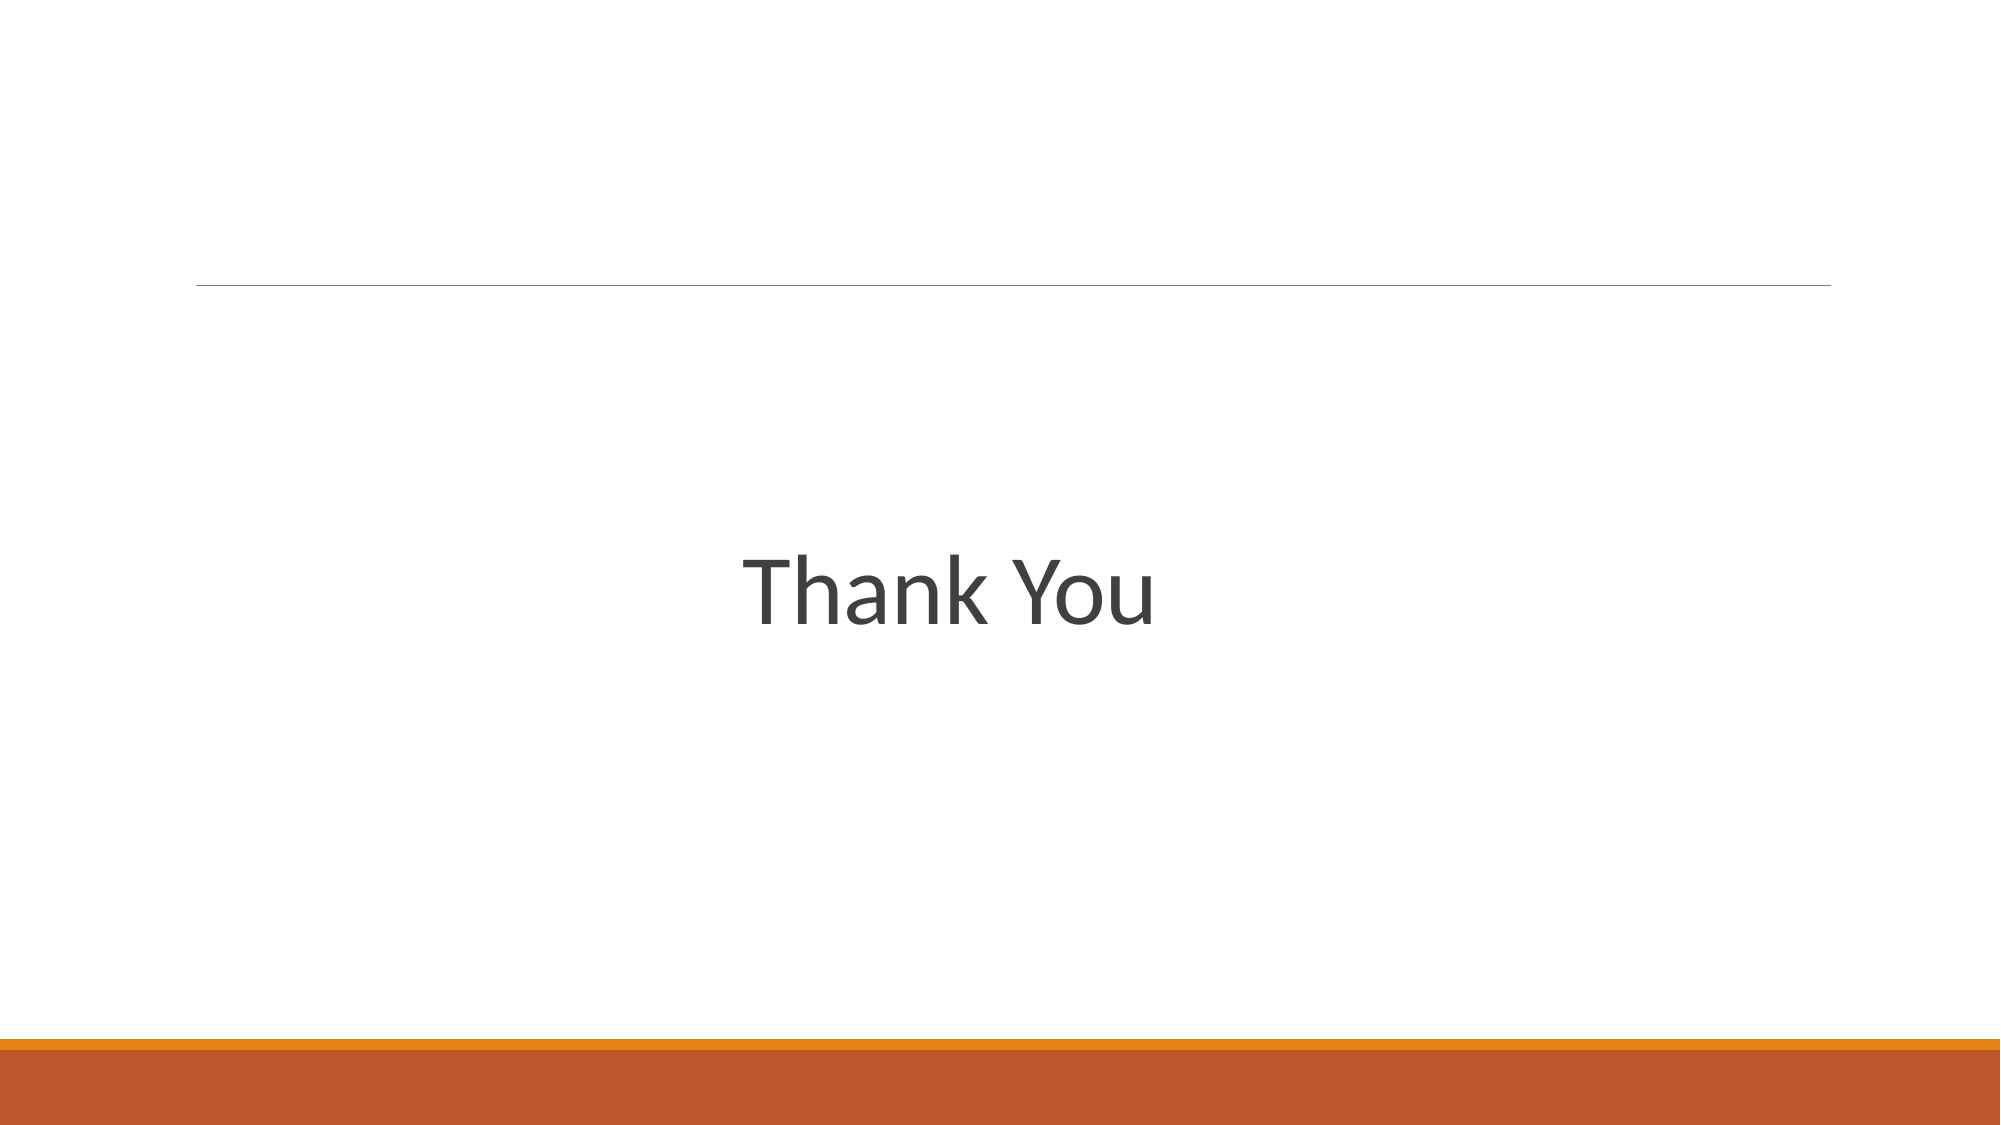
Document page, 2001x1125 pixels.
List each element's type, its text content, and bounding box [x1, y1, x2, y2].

list Thank You [180, 302, 1830, 963]
